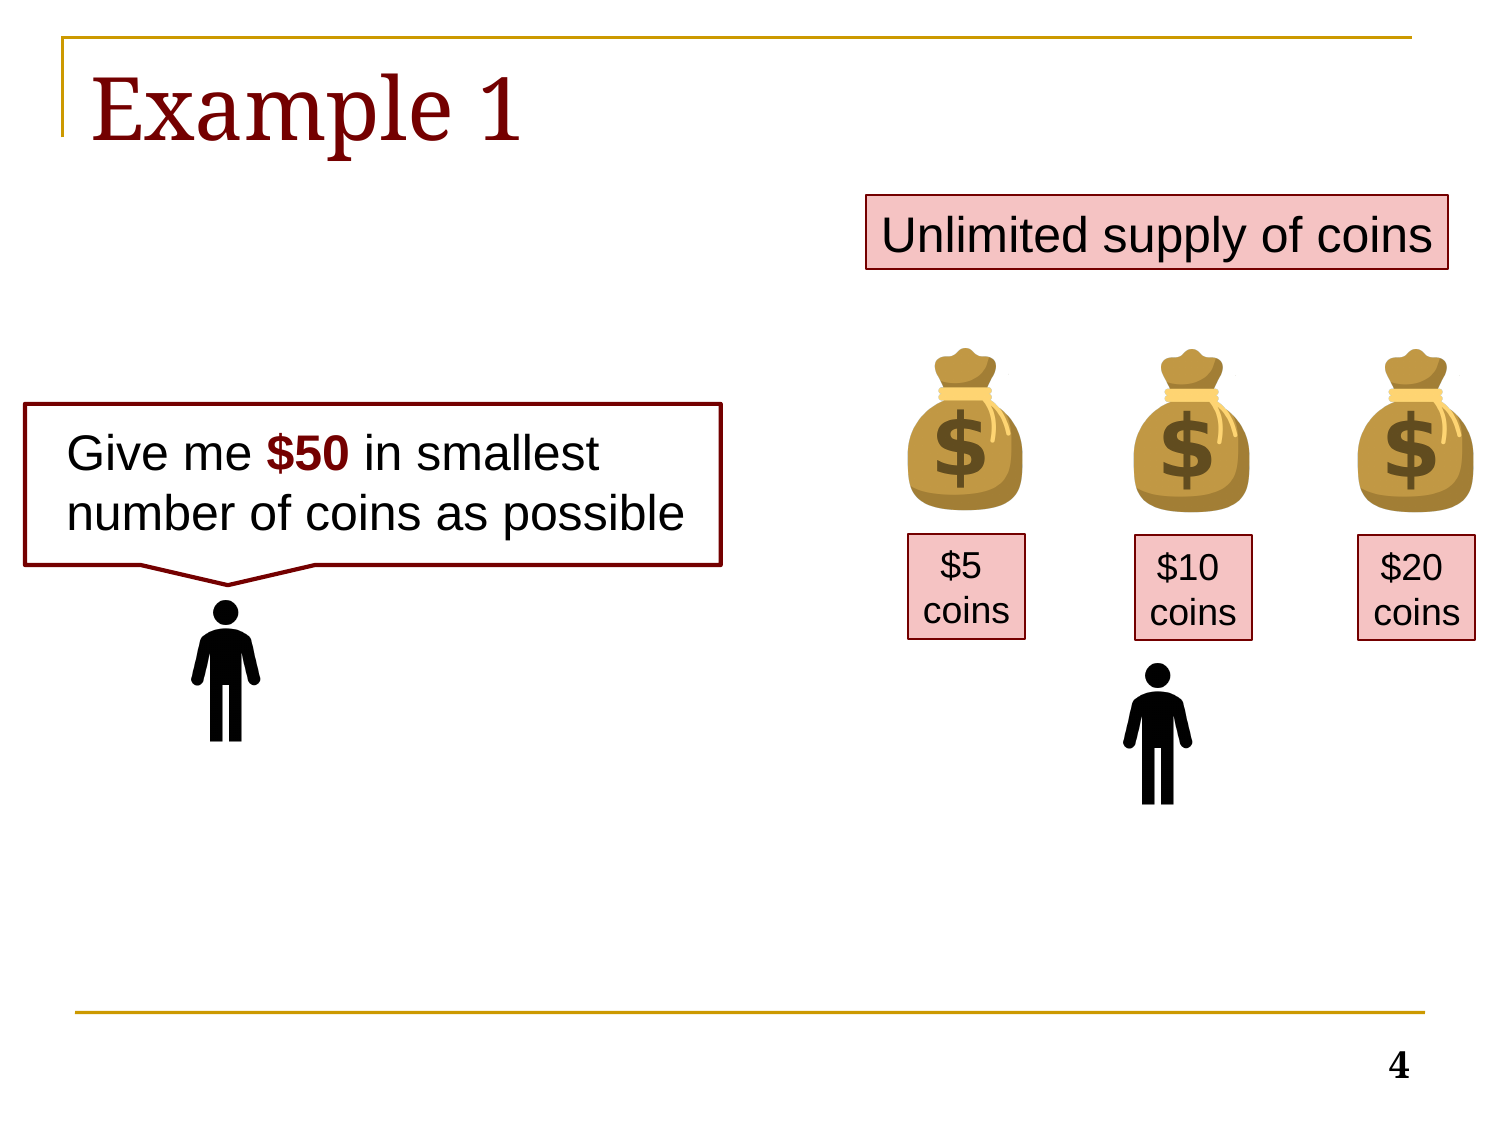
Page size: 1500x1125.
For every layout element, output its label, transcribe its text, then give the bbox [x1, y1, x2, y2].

text_box $10 coins [1134, 535, 1252, 640]
title Example 1 [74, 45, 1426, 233]
picture [1357, 348, 1474, 513]
picture [1133, 348, 1250, 513]
picture [1081, 658, 1233, 809]
text_box $5 coins [908, 534, 1025, 639]
slide_number 4 [1074, 1023, 1426, 1100]
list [149, 595, 301, 746]
text_box [22, 401, 723, 588]
text_box $20 coins [1358, 535, 1476, 640]
picture [906, 347, 1023, 512]
text_box Unlimited supply of coins [865, 194, 1449, 270]
